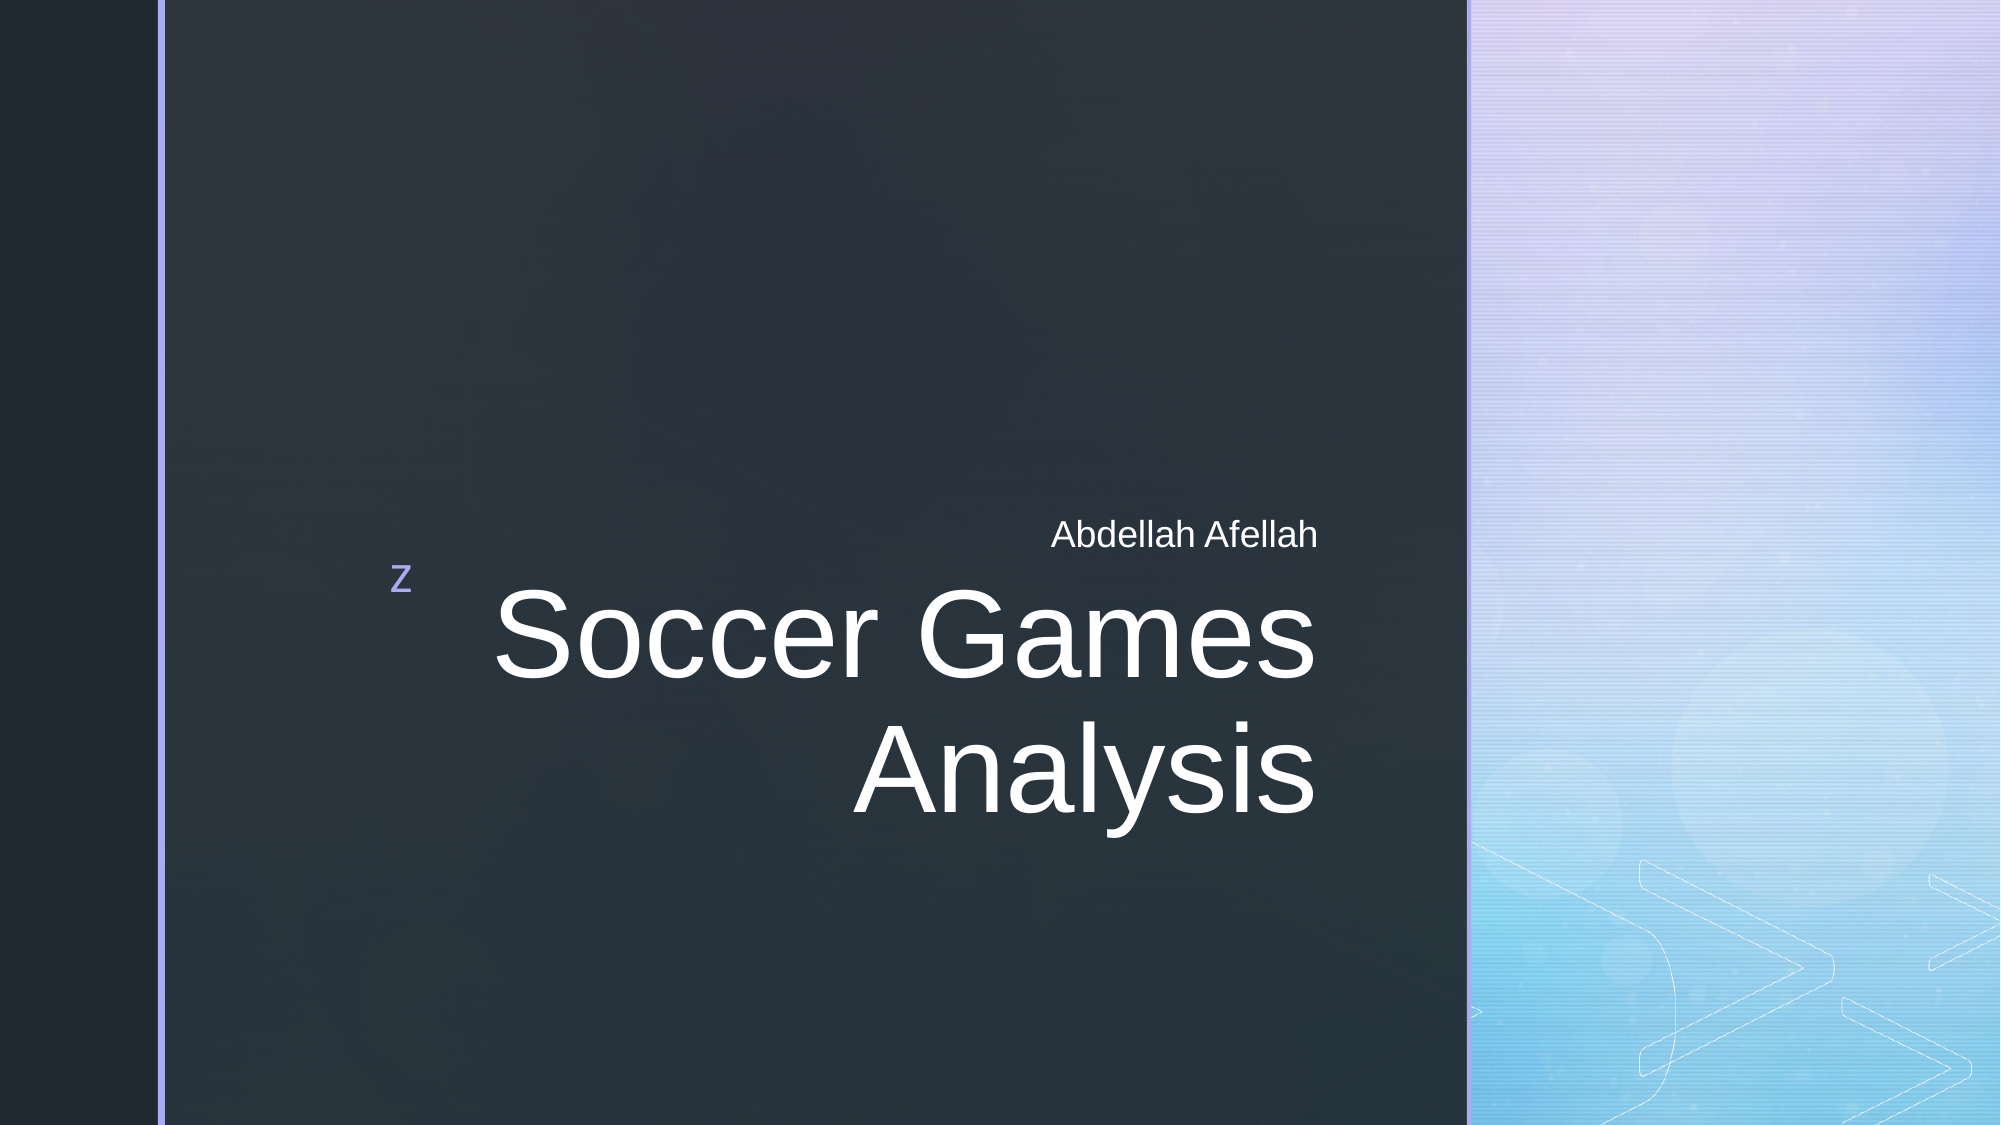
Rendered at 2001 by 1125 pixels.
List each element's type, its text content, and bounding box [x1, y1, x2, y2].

title Soccer Games Analysis [428, 562, 1334, 935]
picture [1472, 0, 2001, 1125]
subtitle Abdellah Afellah [454, 372, 1334, 563]
